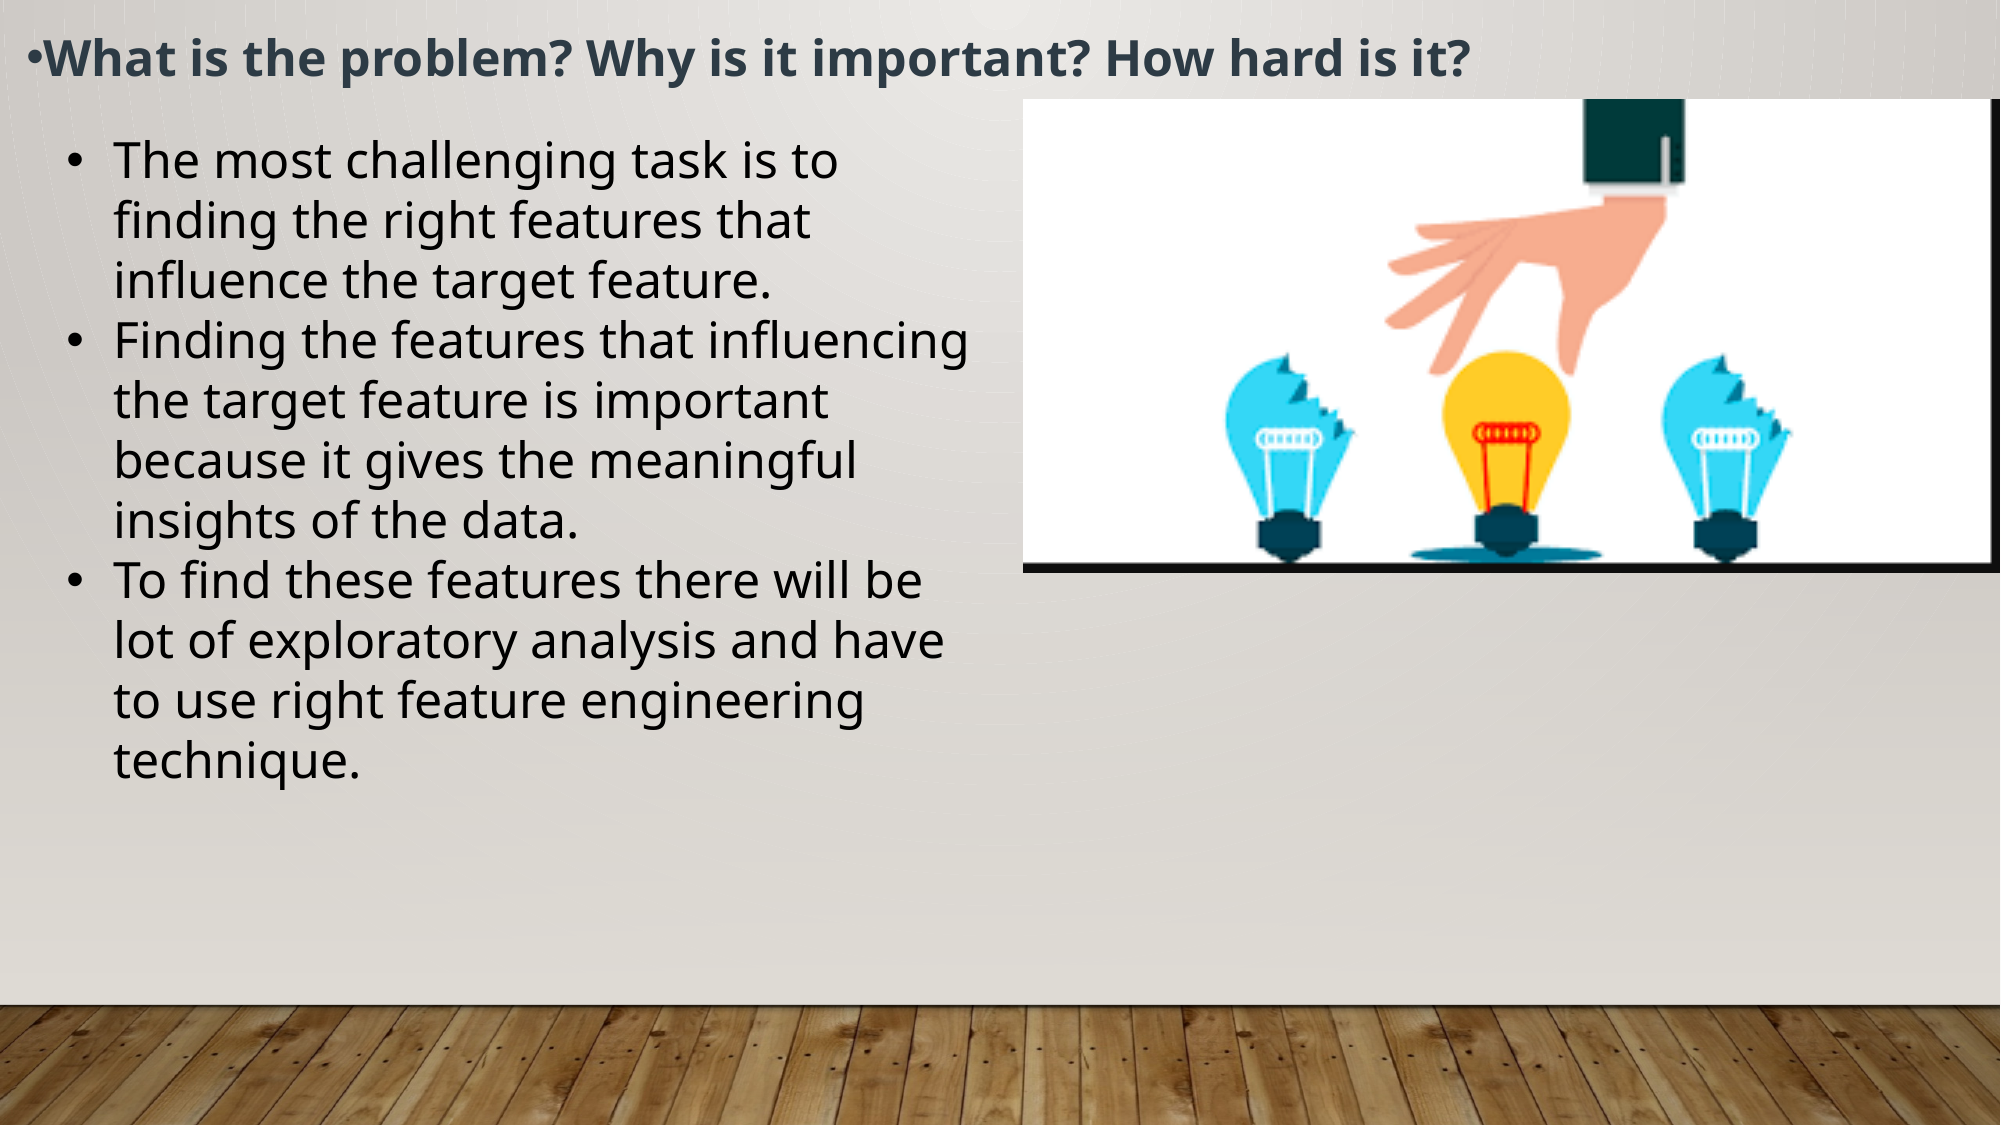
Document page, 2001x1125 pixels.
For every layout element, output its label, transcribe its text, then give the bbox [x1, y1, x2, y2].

text_box The most challenging task is to finding the right features that influence the target feature. Finding the features that influencing the target feature is important because it gives the meaningful insights of the data. To find these features there will be lot of exploratory analysis and have to use right feature engineering technique. [51, 121, 987, 857]
text_box What is the problem? Why is it important? How hard is it? [11, 19, 1502, 95]
picture [1023, 99, 2000, 573]
picture [0, 1005, 2000, 1125]
